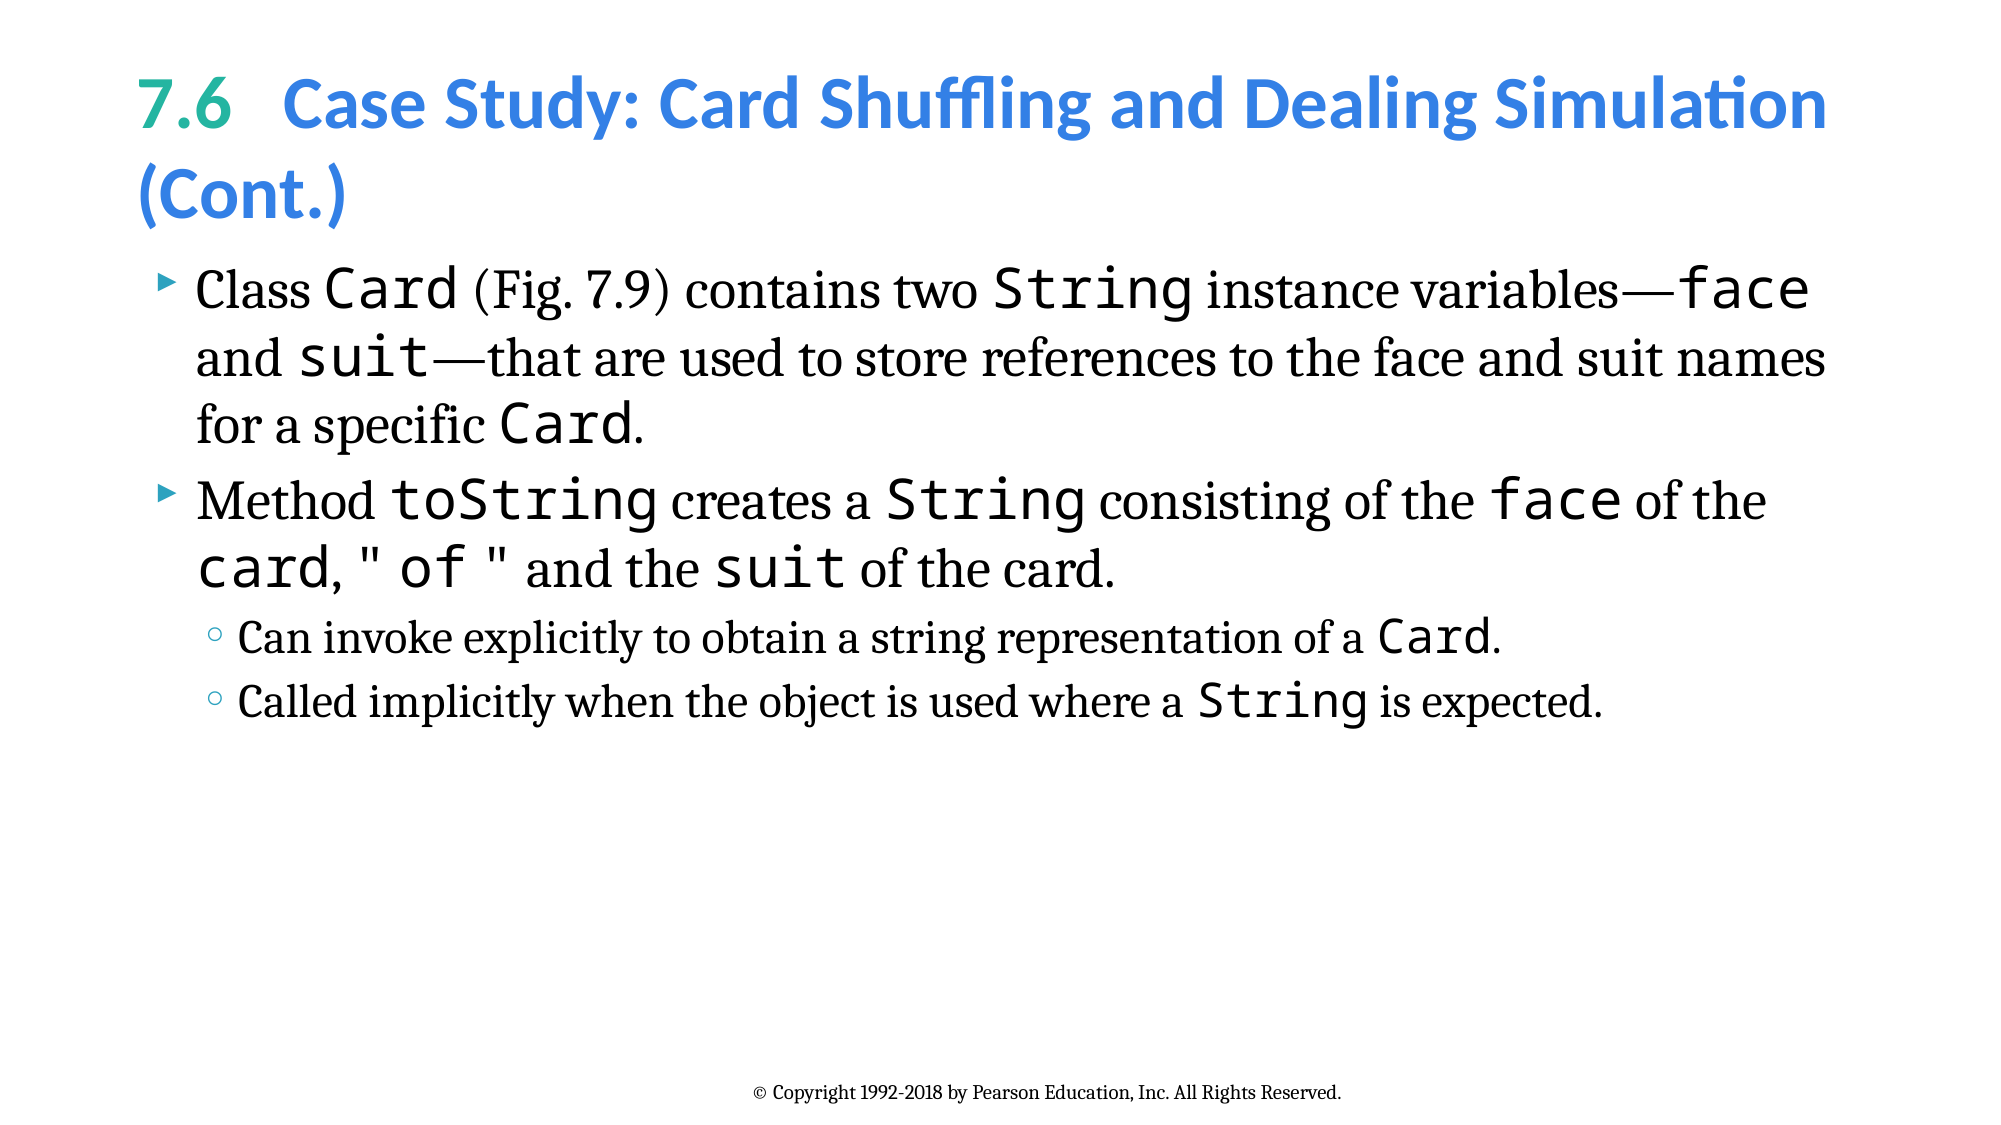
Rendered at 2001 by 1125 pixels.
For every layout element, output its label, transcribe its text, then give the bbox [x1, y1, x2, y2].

title 7.6 Case Study: Card Shuffling and Dealing Simulation (Cont.) [121, 50, 1892, 238]
list Class Card (Fig. 7.9) contains two String instance variables—face and suit—that are used to store references to the face and suit names for a specific Card. Method toString creates a String consisting of the face of the card, " of " and the suit of the card. Can invoke explicitly to obtain a string representation of a Card. Called implicitly when the object is used where a String is expected. [121, 245, 1892, 988]
footer © Copyright 1992-2018 by Pearson Education, Inc. All Rights Reserved. [736, 1051, 1892, 1112]
